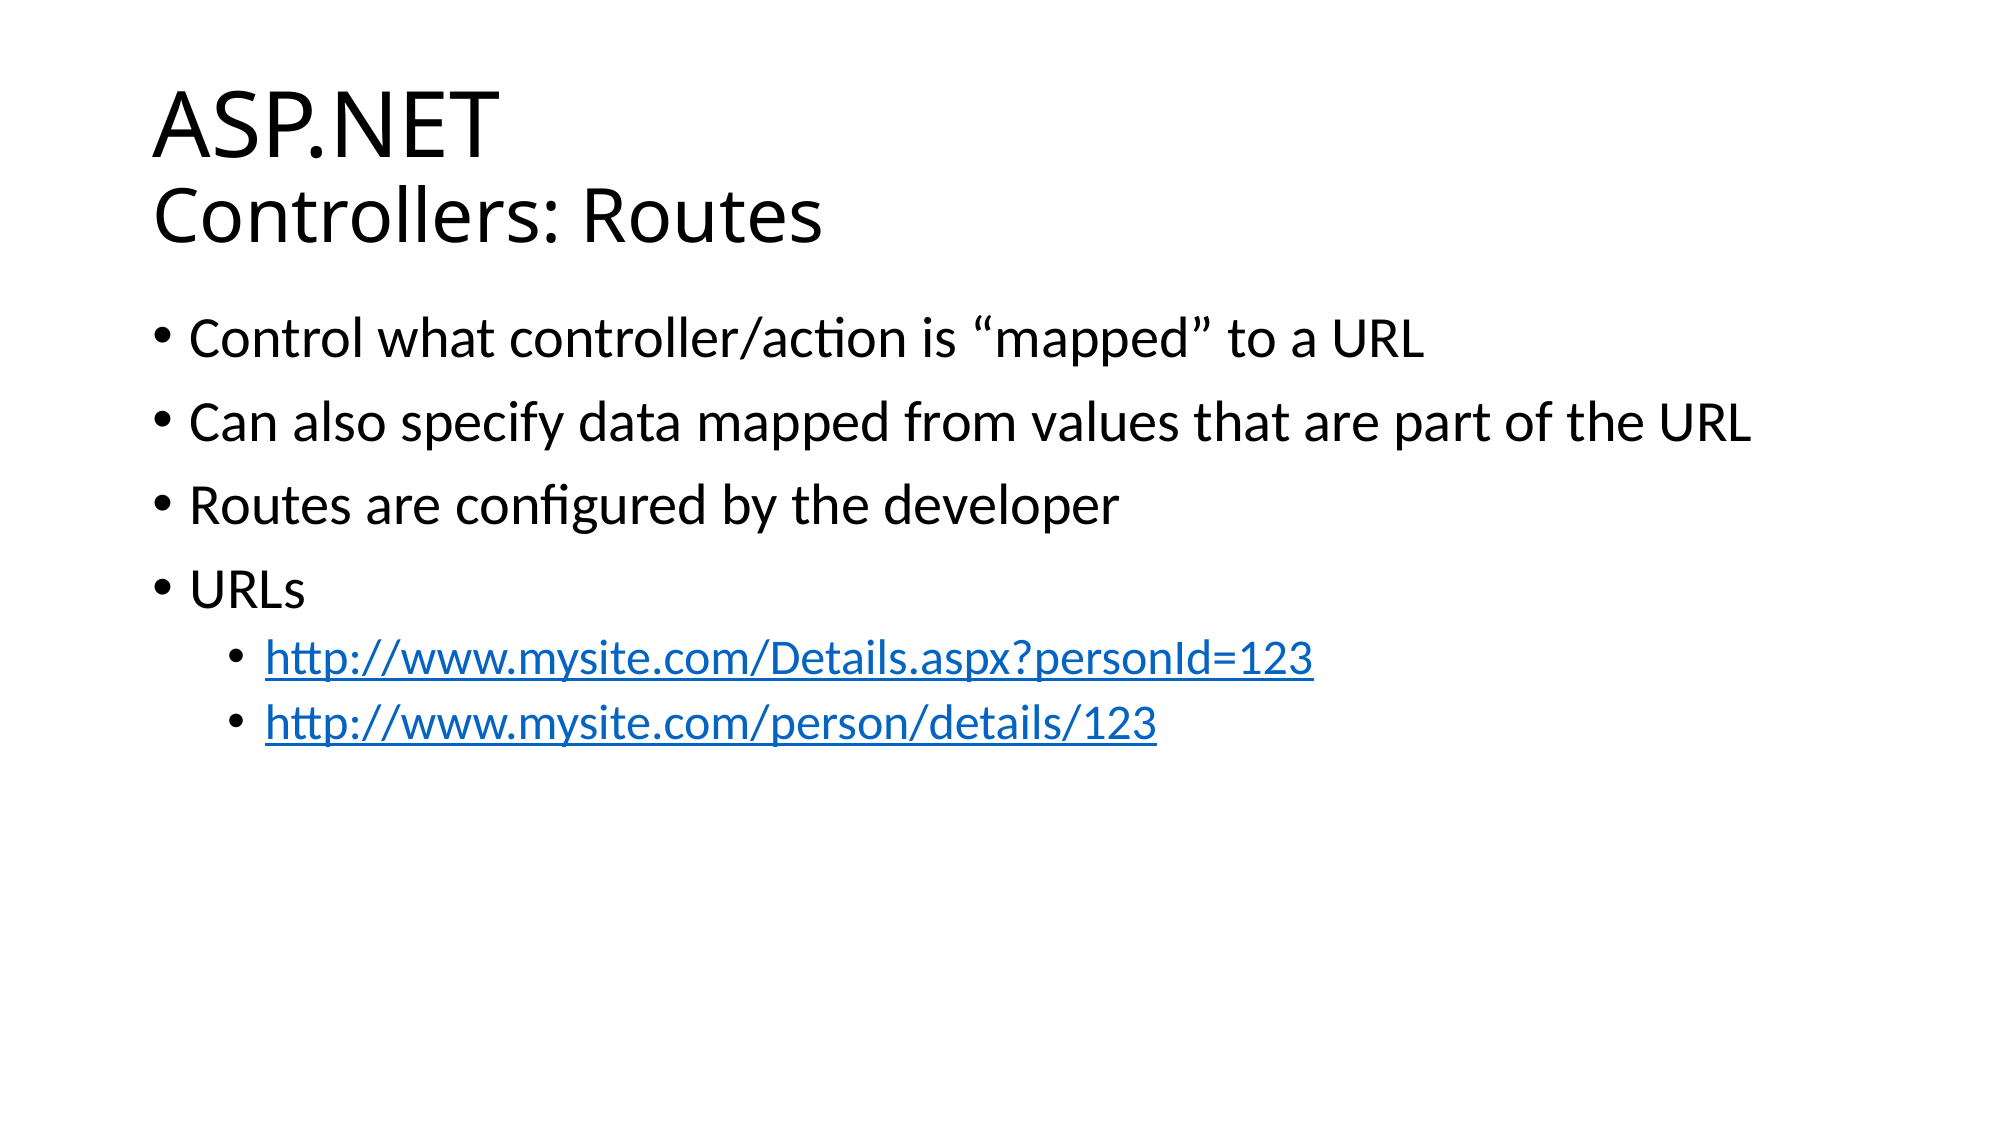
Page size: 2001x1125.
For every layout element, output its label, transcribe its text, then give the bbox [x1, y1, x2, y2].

list Control what controller/action is “mapped” to a URL Can also specify data mapped from values that are part of the URL Routes are configured by the developer URLs http://www.mysite.com/Details.aspx?personId=123 http://www.mysite.com/person/details/123 [137, 299, 1863, 1014]
title ASP.NET Controllers: Routes [137, 59, 1863, 278]
